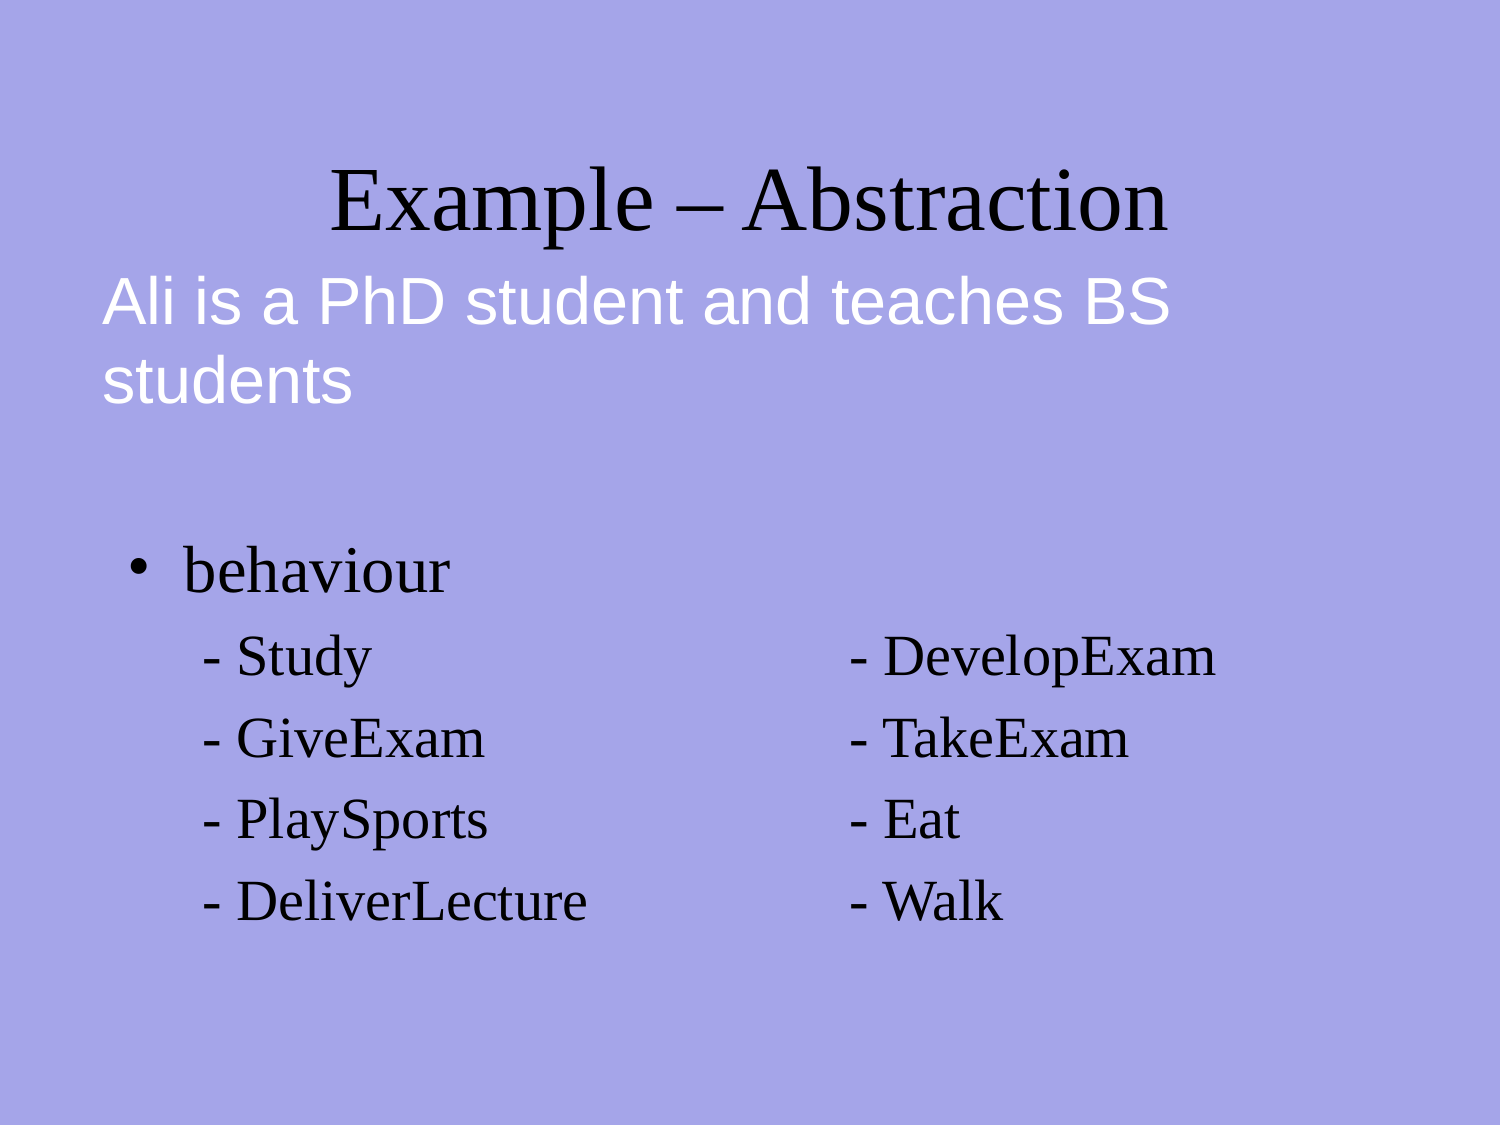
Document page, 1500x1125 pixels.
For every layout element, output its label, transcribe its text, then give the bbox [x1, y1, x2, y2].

text_box Ali is a PhD student and teaches BS students [87, 249, 1438, 425]
title Example – Abstraction [112, 99, 1388, 249]
list behaviour - Study - DevelopExam - GiveExam - TakeExam - PlaySports - Eat - DeliverLecture - Walk [112, 518, 1388, 1000]
